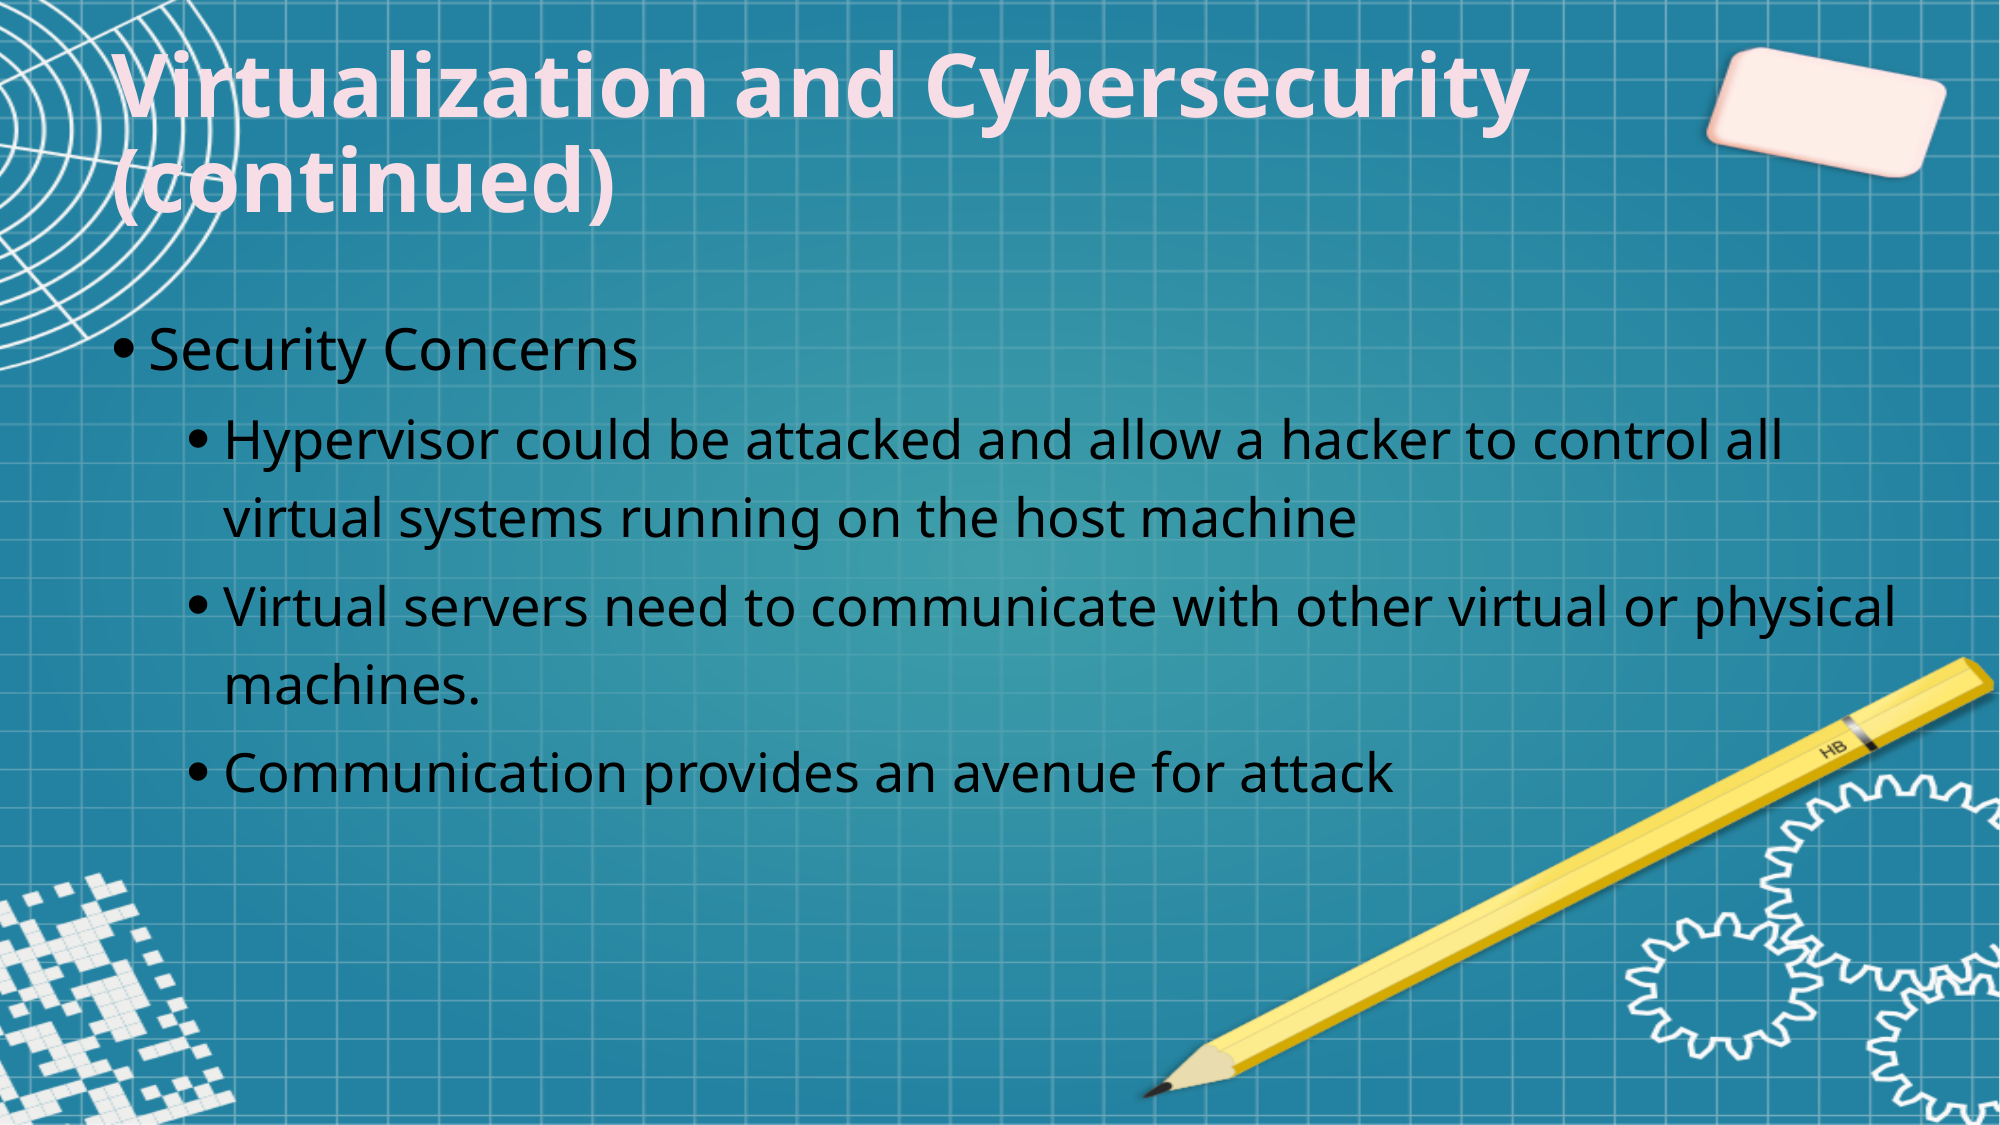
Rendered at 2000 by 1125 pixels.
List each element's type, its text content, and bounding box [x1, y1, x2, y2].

text_box Security Concerns Hypervisor could be attacked and allow a hacker to control all virtual systems running on the host machine Virtual servers need to communicate with other virtual or physical machines. Communication provides an avenue for attack [96, 291, 1928, 1038]
picture [0, 0, 2000, 1125]
text_box Virtualization and Cybersecurity (continued) [96, 32, 1846, 239]
